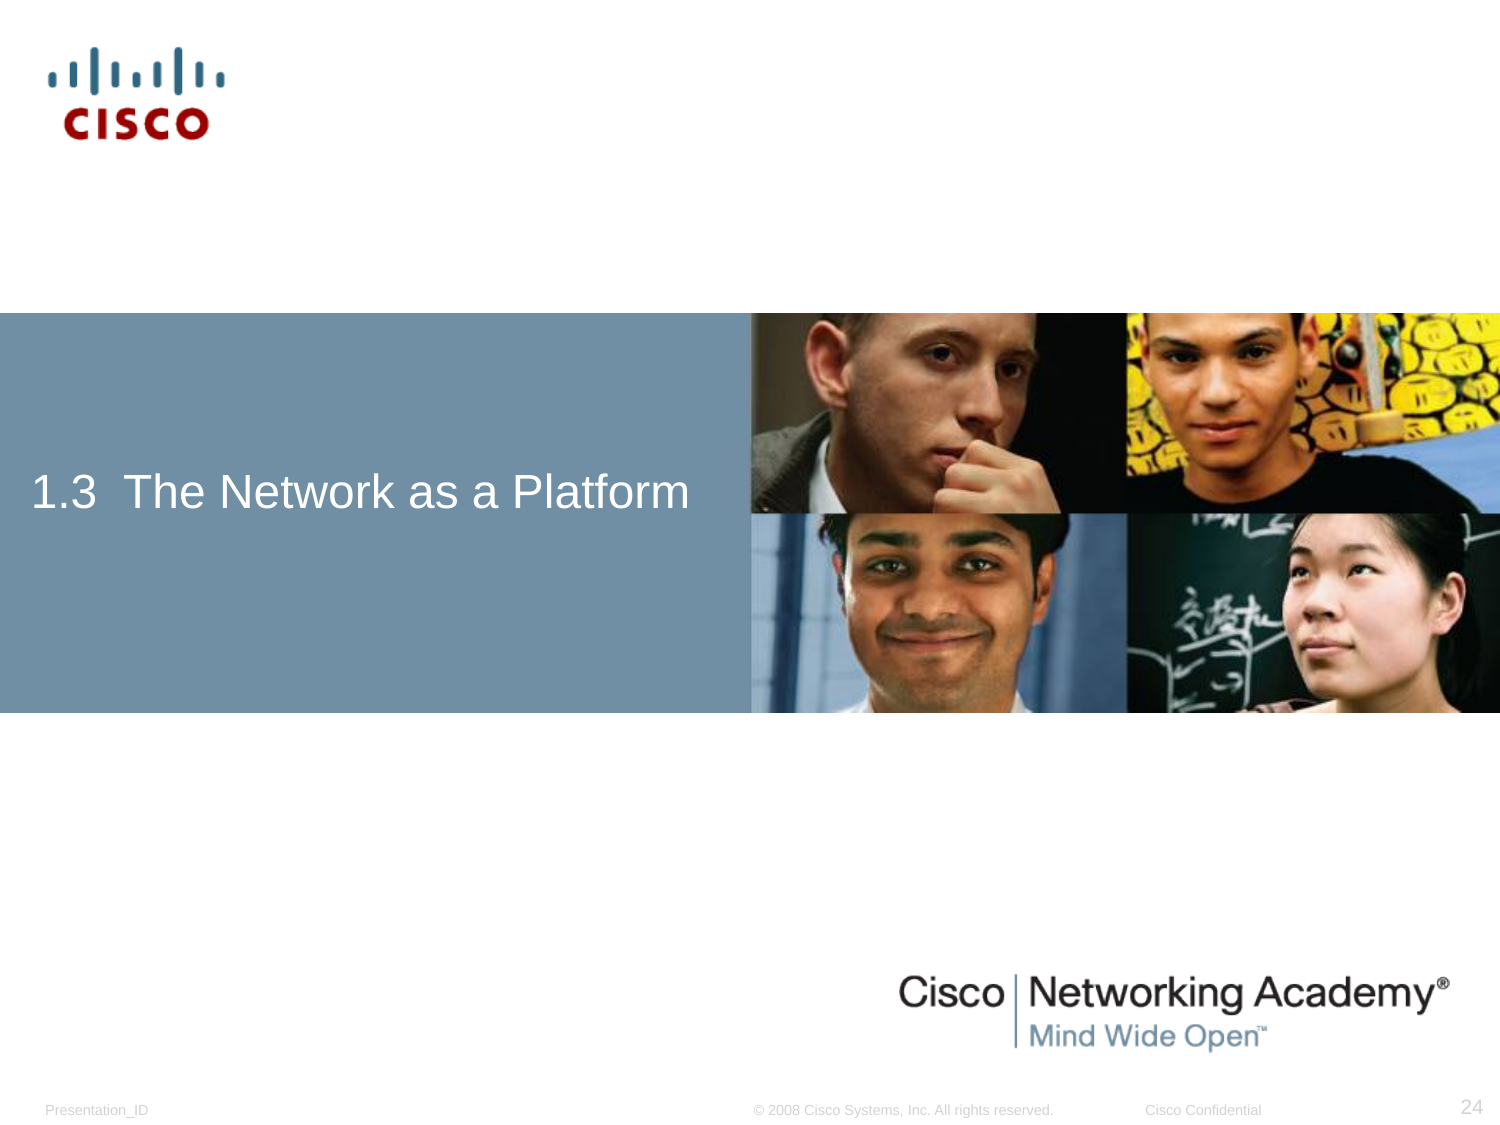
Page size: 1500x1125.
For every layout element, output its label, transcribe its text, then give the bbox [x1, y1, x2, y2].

title 1.3 The Network as a Platform [17, 371, 730, 615]
picture [0, 313, 1500, 713]
picture [40, 19, 233, 168]
picture [899, 974, 1450, 1053]
